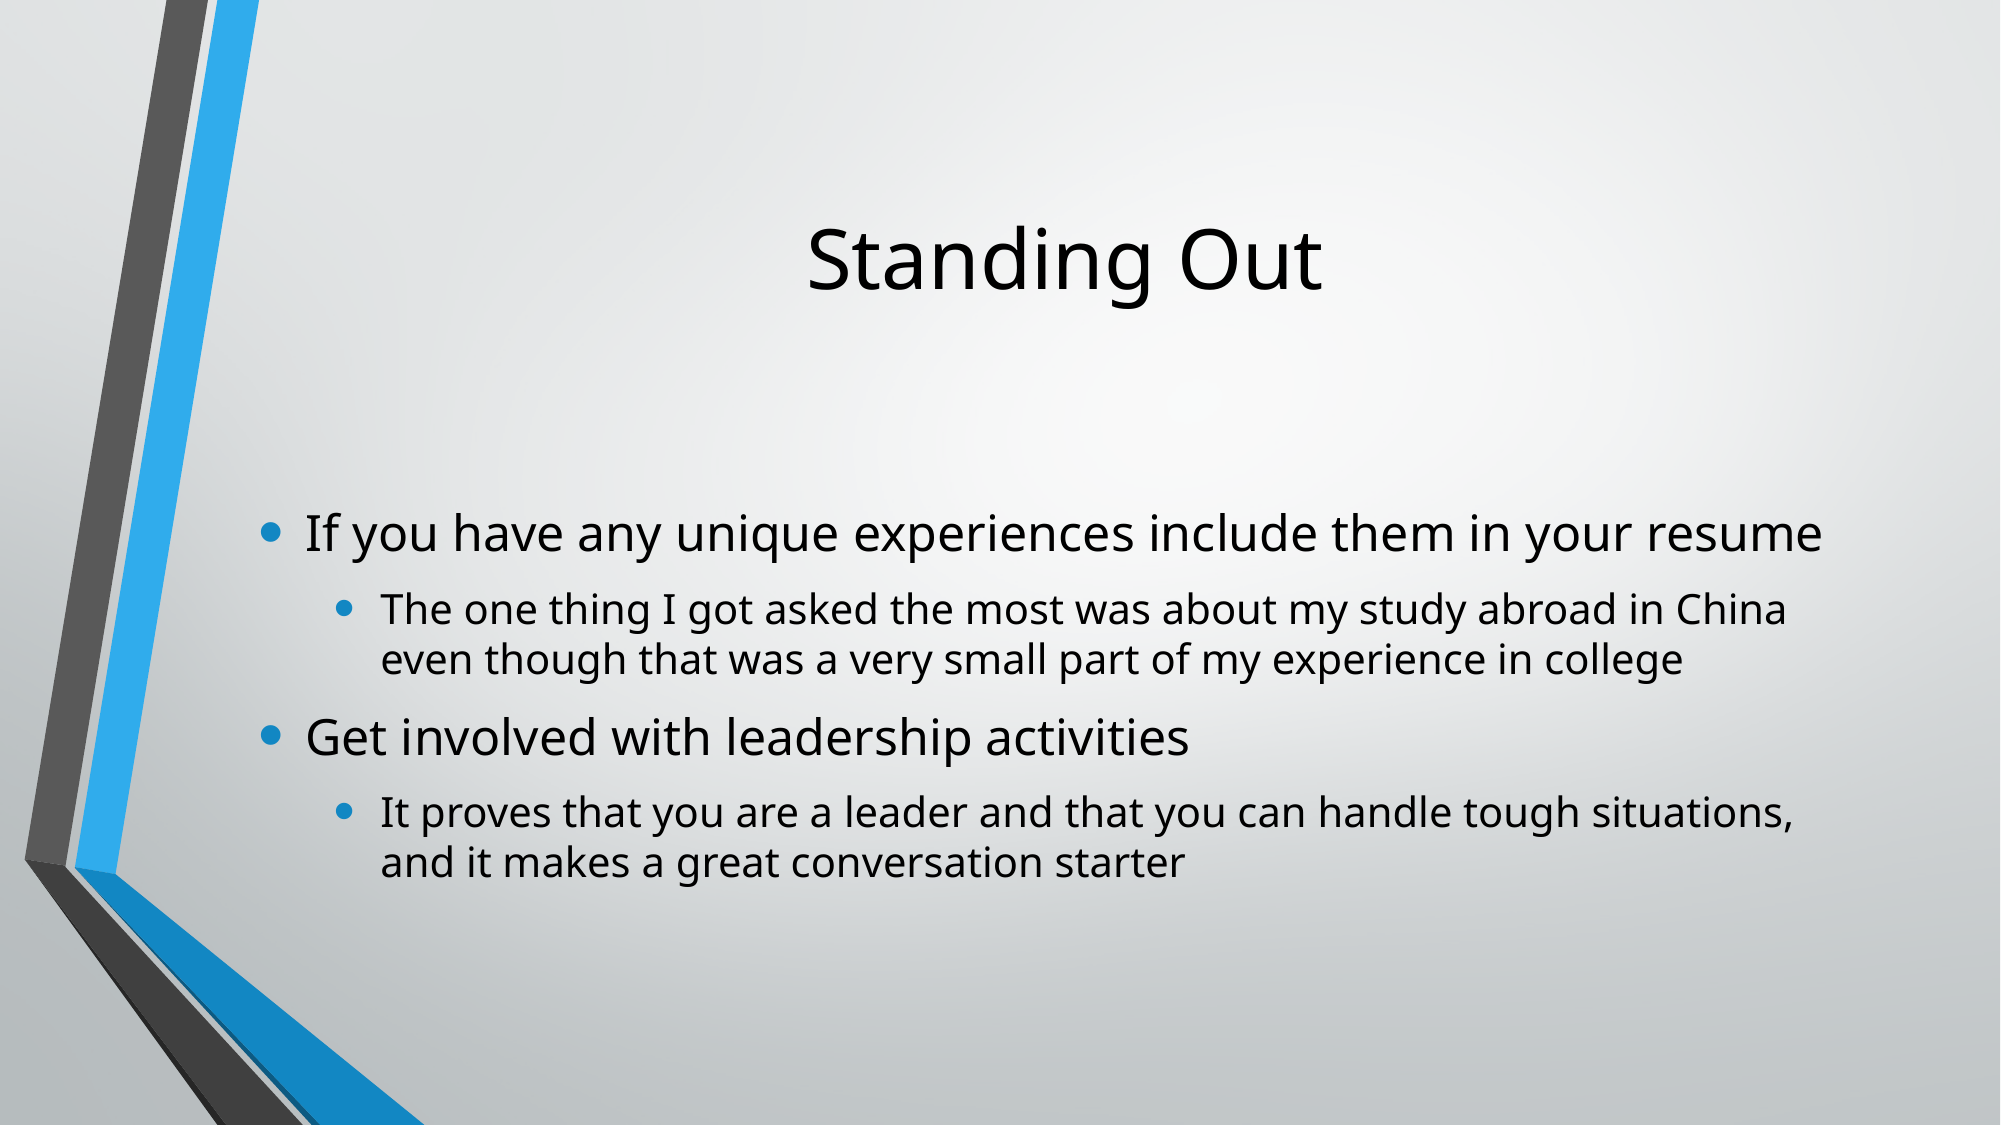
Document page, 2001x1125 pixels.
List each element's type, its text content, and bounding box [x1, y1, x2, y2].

list If you have any unique experiences include them in your resume The one thing I got asked the most was about my study abroad in China even though that was a very small part of my experience in college Get involved with leadership activities It proves that you are a leader and that you can handle tough situations, and it makes a great conversation starter [243, 437, 1887, 950]
title Standing Out [243, 112, 1887, 400]
